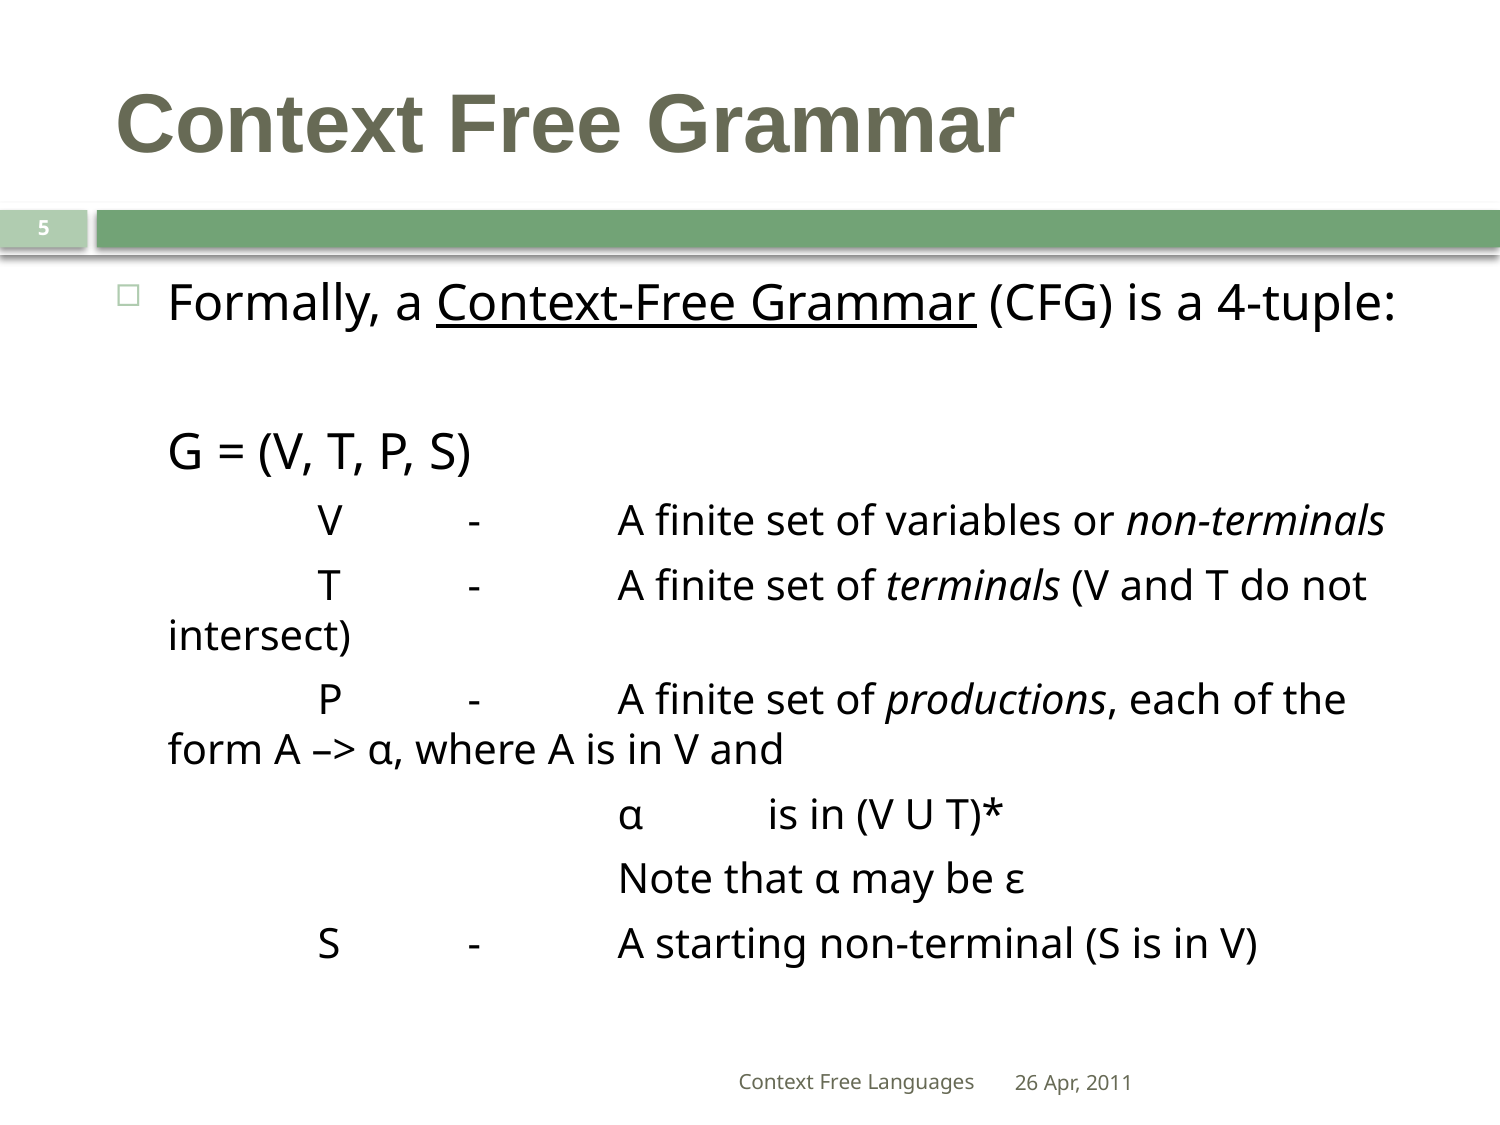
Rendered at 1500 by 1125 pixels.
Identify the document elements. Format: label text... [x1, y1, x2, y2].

slide_number 5 [0, 208, 88, 249]
list Formally, a Context-Free Grammar (CFG) is a 4-tuple: G = (V, T, P, S) V - A finite set of variables or non-terminals T - A finite set of terminals (V and T do not intersect) P - A finite set of productions, each of the form A –> α, where A is in V and α is in (V U T)* Note that α may be ε S - A starting non-terminal (S is in V) [100, 262, 1438, 1000]
title Context Free Grammar [100, 37, 1438, 200]
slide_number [999, 1052, 1438, 1113]
footer Context Free Languages [99, 1052, 990, 1113]
